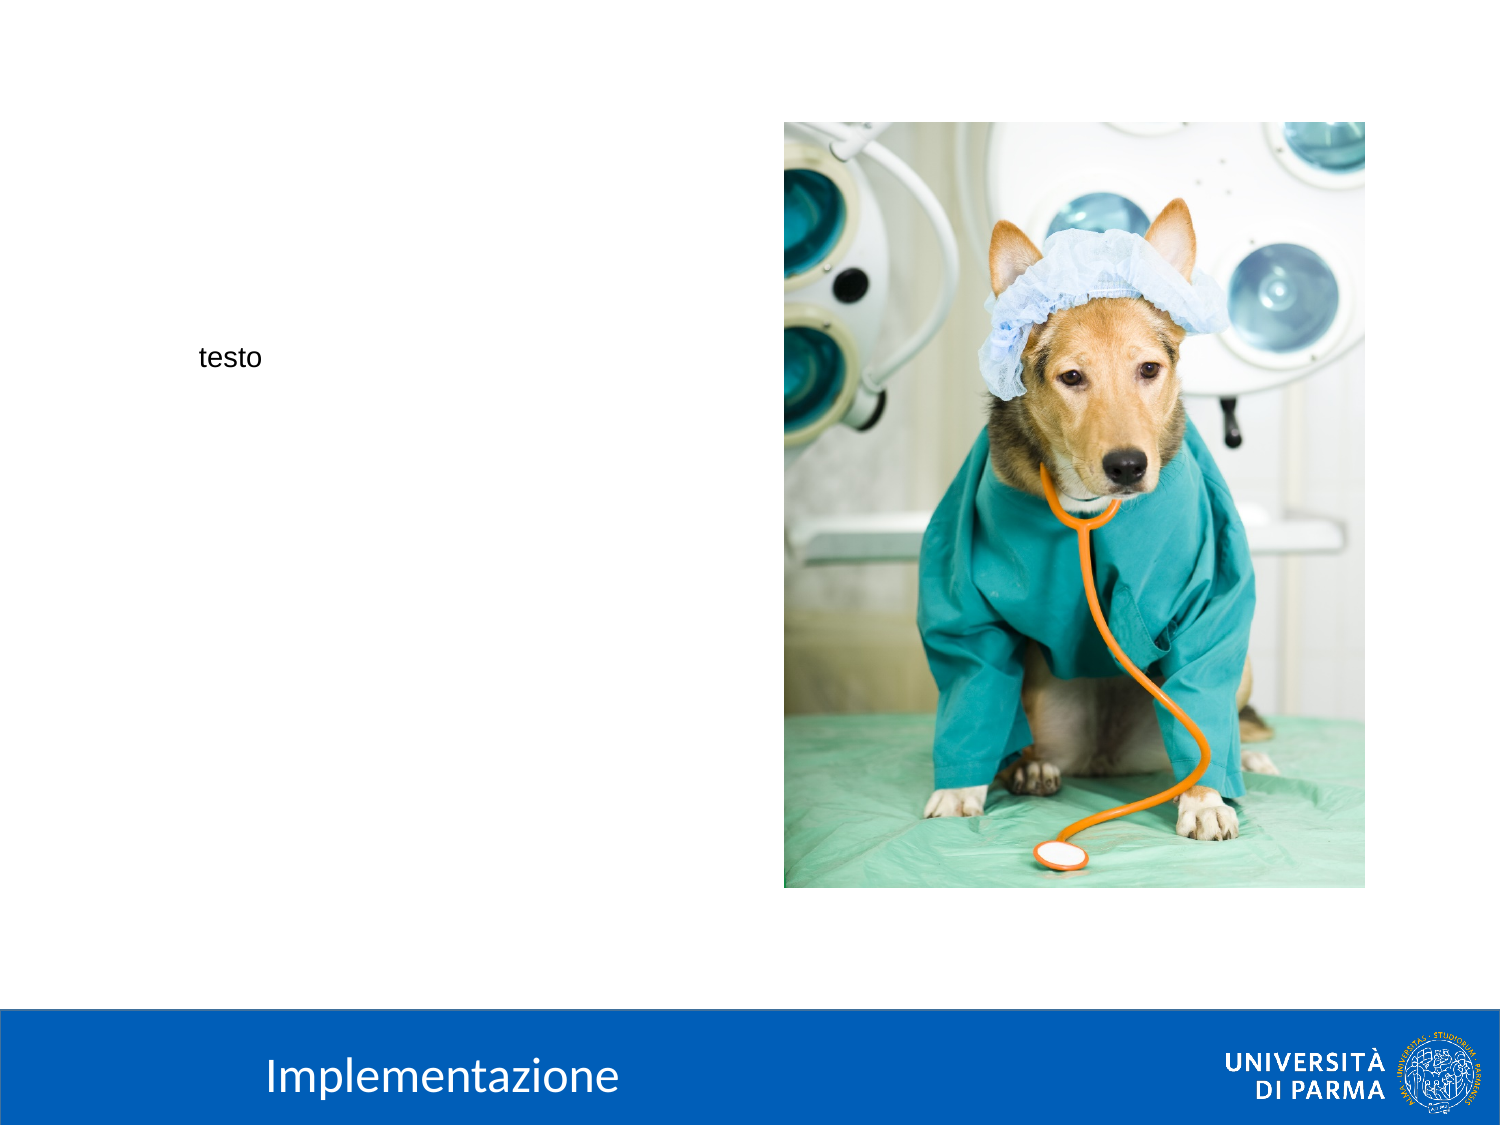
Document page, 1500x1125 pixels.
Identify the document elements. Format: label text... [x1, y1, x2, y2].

text_box testo [184, 330, 278, 381]
picture [784, 122, 1365, 888]
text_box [0, 1010, 1500, 1125]
